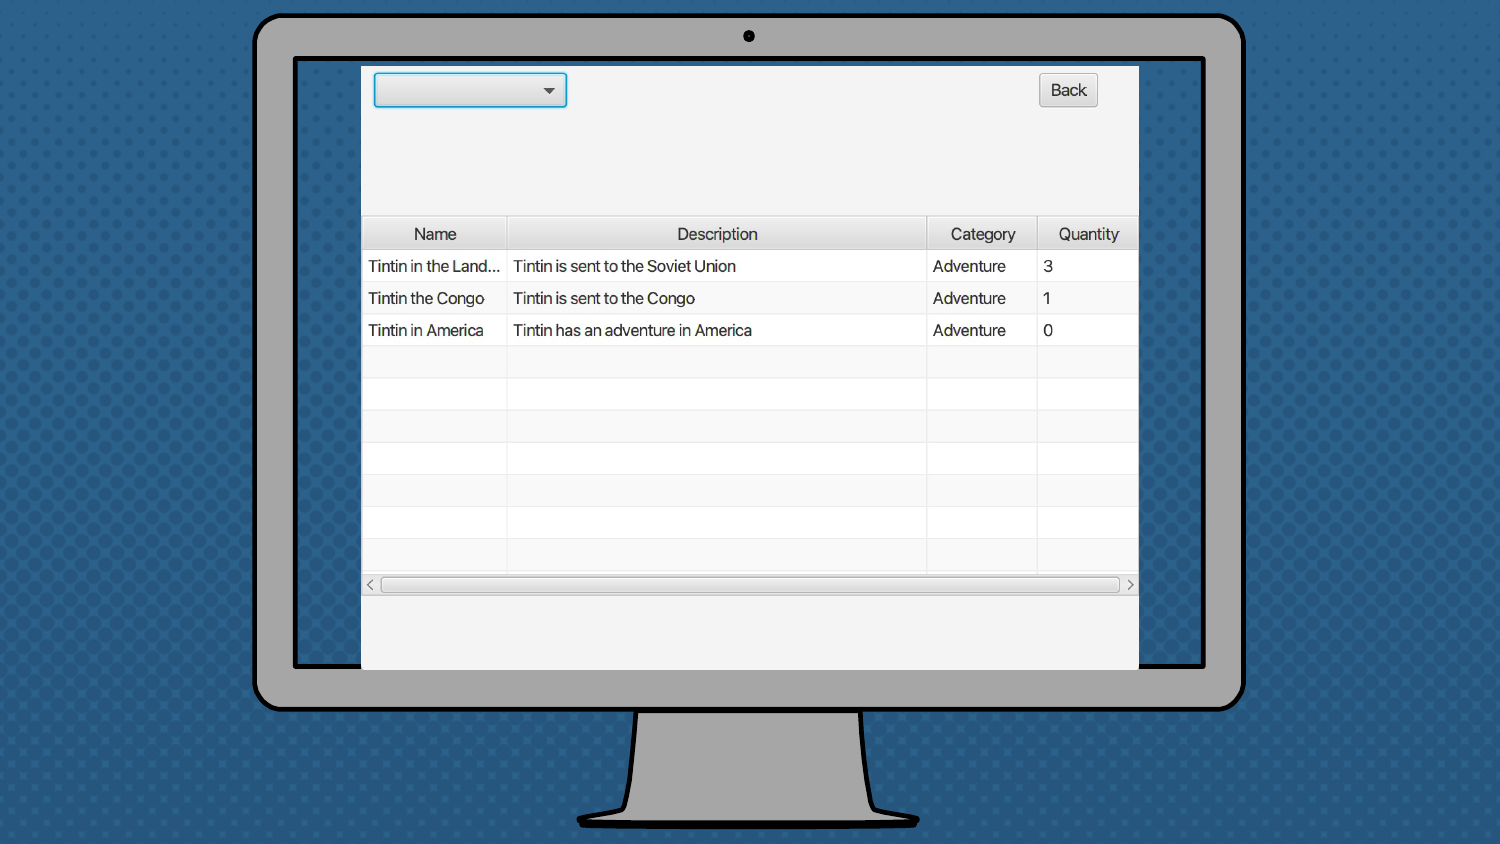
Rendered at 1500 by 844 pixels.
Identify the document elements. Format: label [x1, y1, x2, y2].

text_box [254, 15, 1244, 827]
picture [360, 65, 1140, 670]
